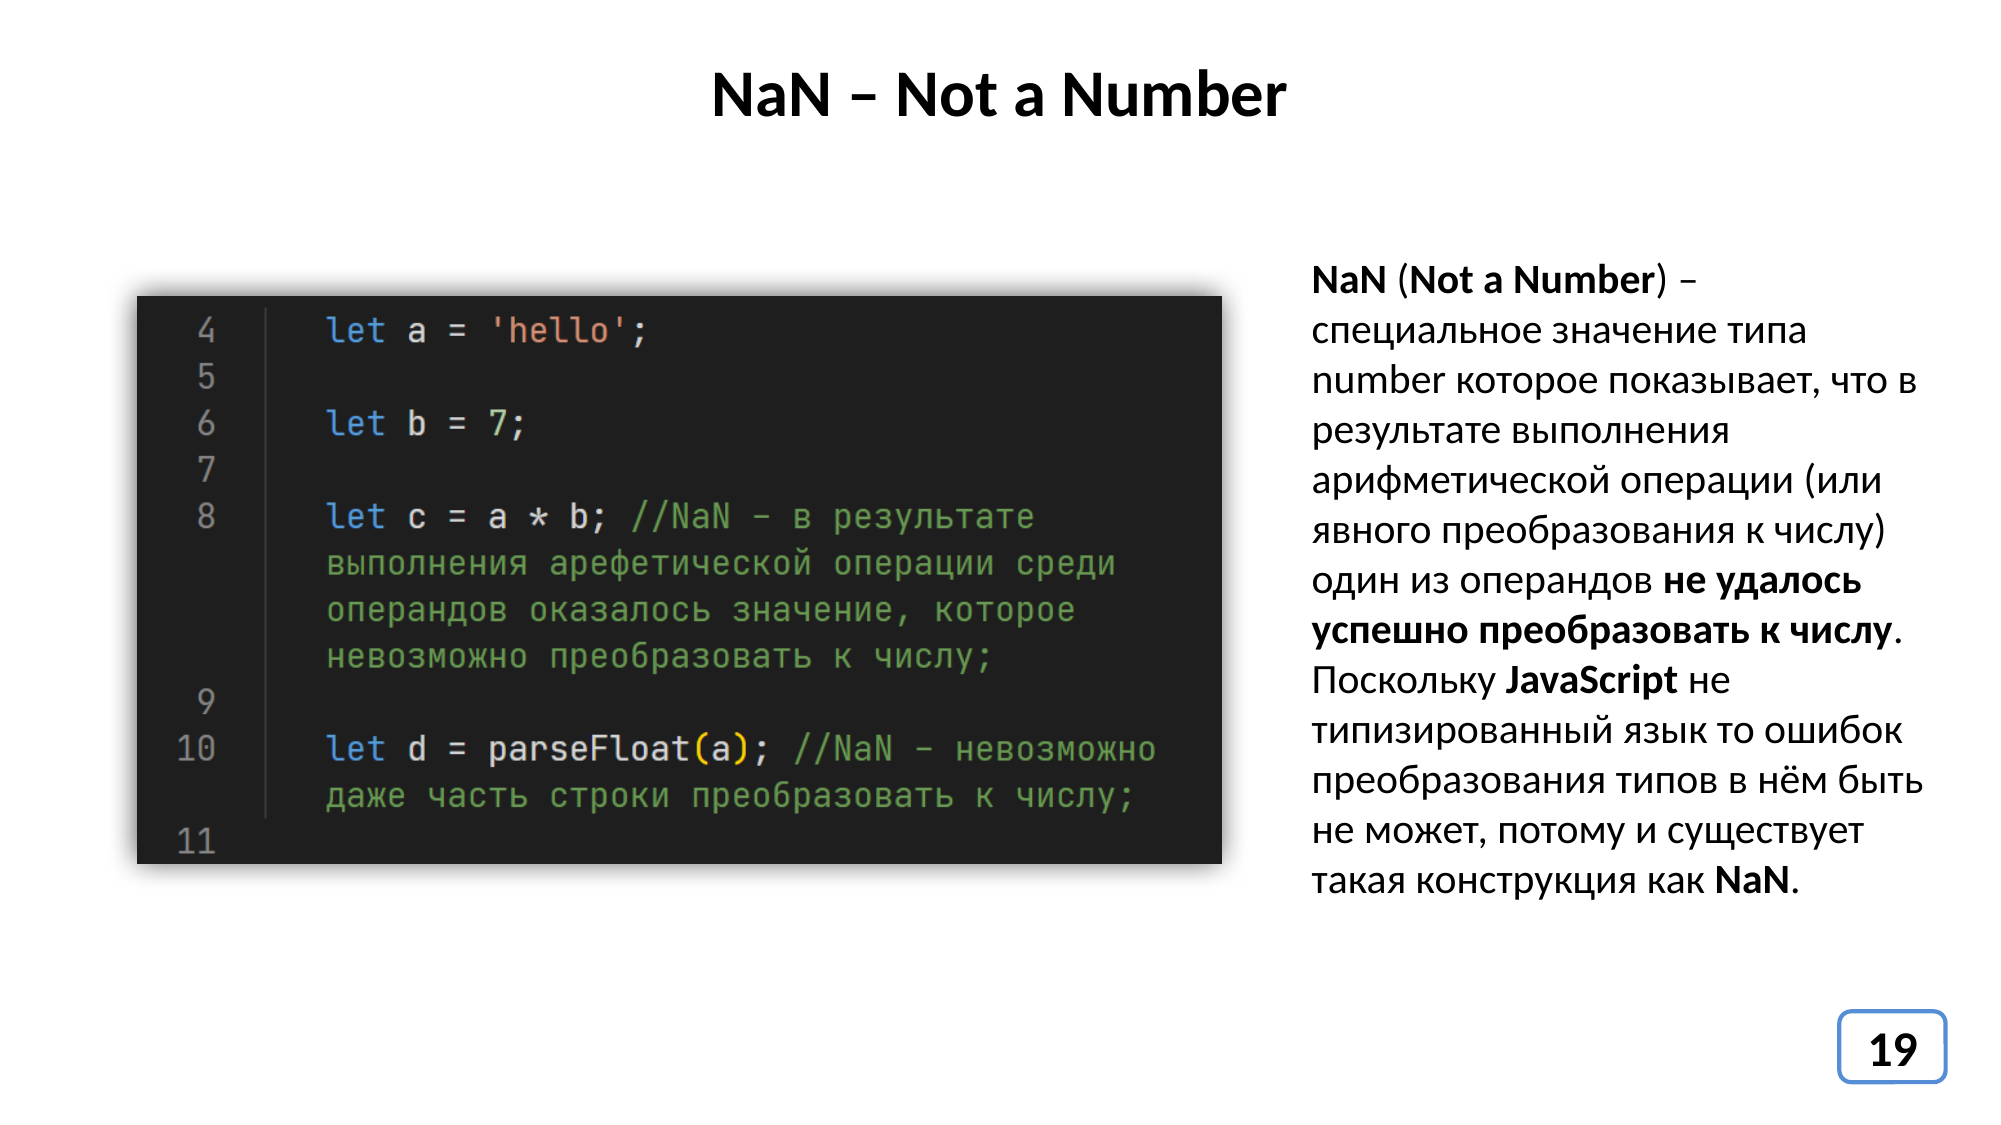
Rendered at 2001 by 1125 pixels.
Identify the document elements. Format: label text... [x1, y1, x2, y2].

text_box NaN (Not a Number) – специальное значение типа number которое показывает, что в результате выполнения арифметической операции (или явного преобразования к числу) один из операндов не удалось успешно преобразовать к числу. Поскольку JavaScript не типизированный язык то ошибок преобразования типов в нём быть не может, потому и существует такая конструкция как NaN. [1296, 244, 1942, 910]
picture [137, 296, 1222, 864]
text_box 19 [1837, 1009, 1948, 1085]
text_box NaN – Not a Number [0, 42, 2000, 138]
